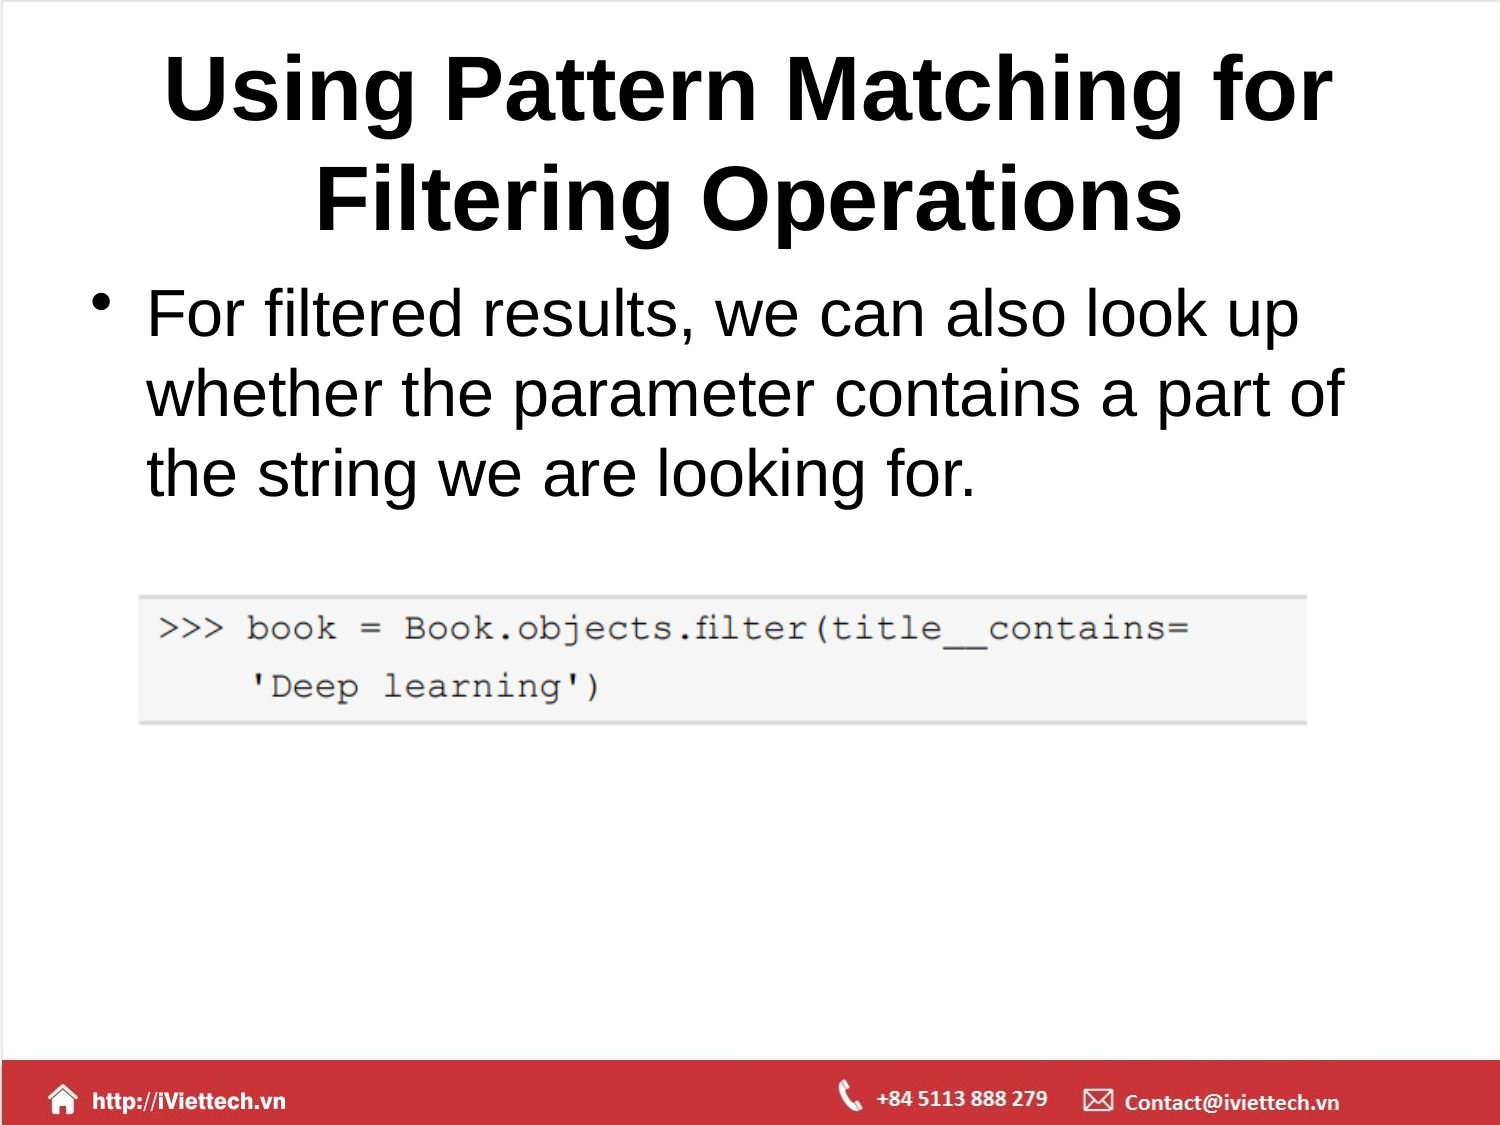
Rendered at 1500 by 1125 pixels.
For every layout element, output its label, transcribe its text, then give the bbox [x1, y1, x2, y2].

list For filtered results, we can also look up whether the parameter contains a part of the string we are looking for. [74, 262, 1426, 1006]
title Using Pattern Matching for Filtering Operations [74, 44, 1426, 233]
picture [0, 0, 1500, 1125]
